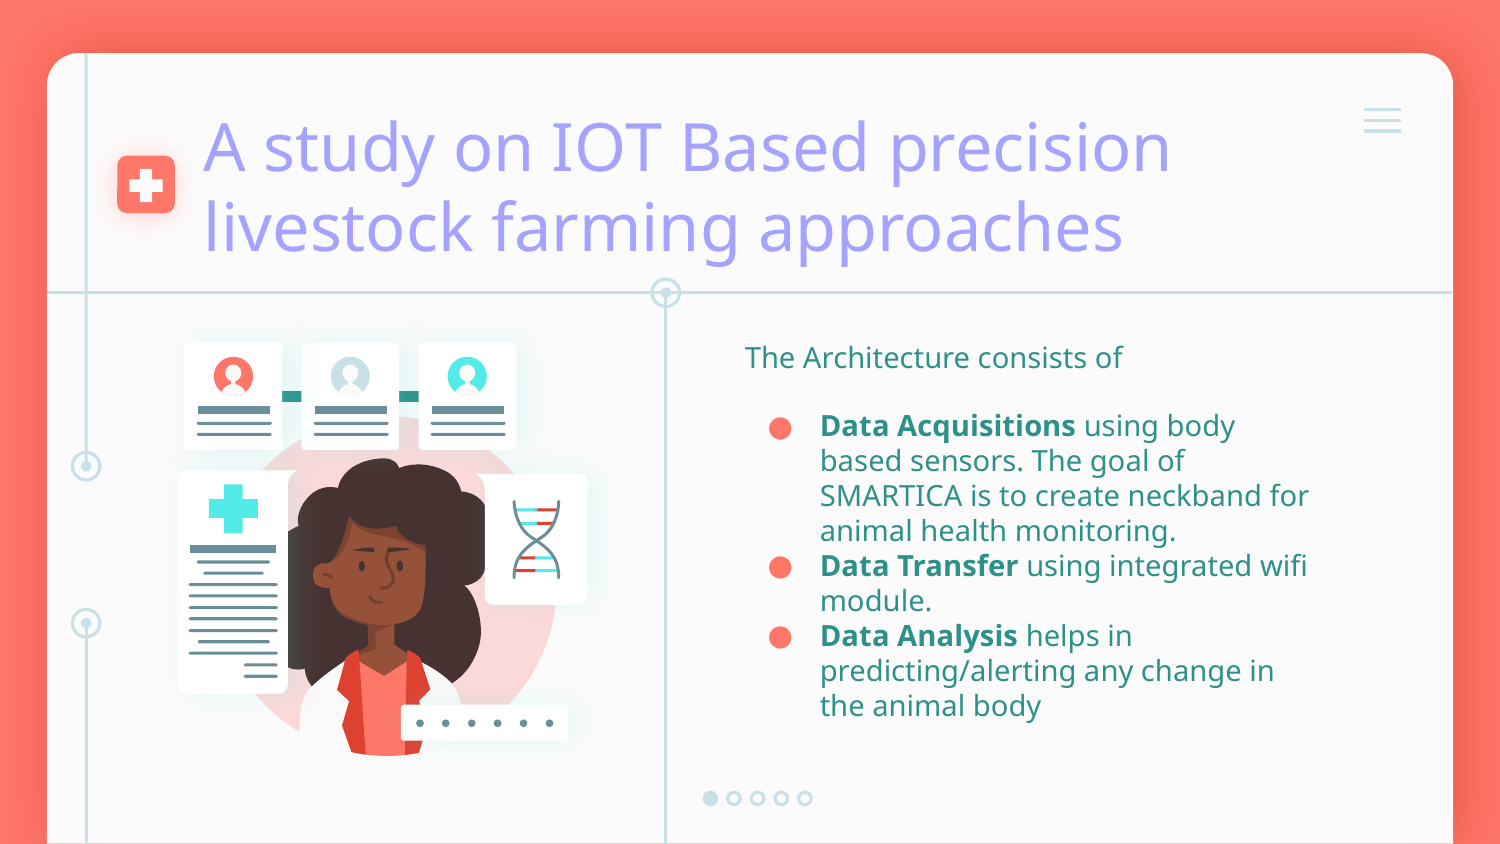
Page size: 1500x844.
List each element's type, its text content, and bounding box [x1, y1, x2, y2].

list The Architecture consists of Data Acquisitions using body based sensors. The goal of SMARTICA is to create neckband for animal health monitoring. Data Transfer using integrated wifi module. Data Analysis helps in predicting/alerting any change in the animal body [729, 323, 1341, 721]
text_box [177, 342, 588, 757]
title A study on IOT Based precision livestock farming approaches [188, 147, 1351, 222]
